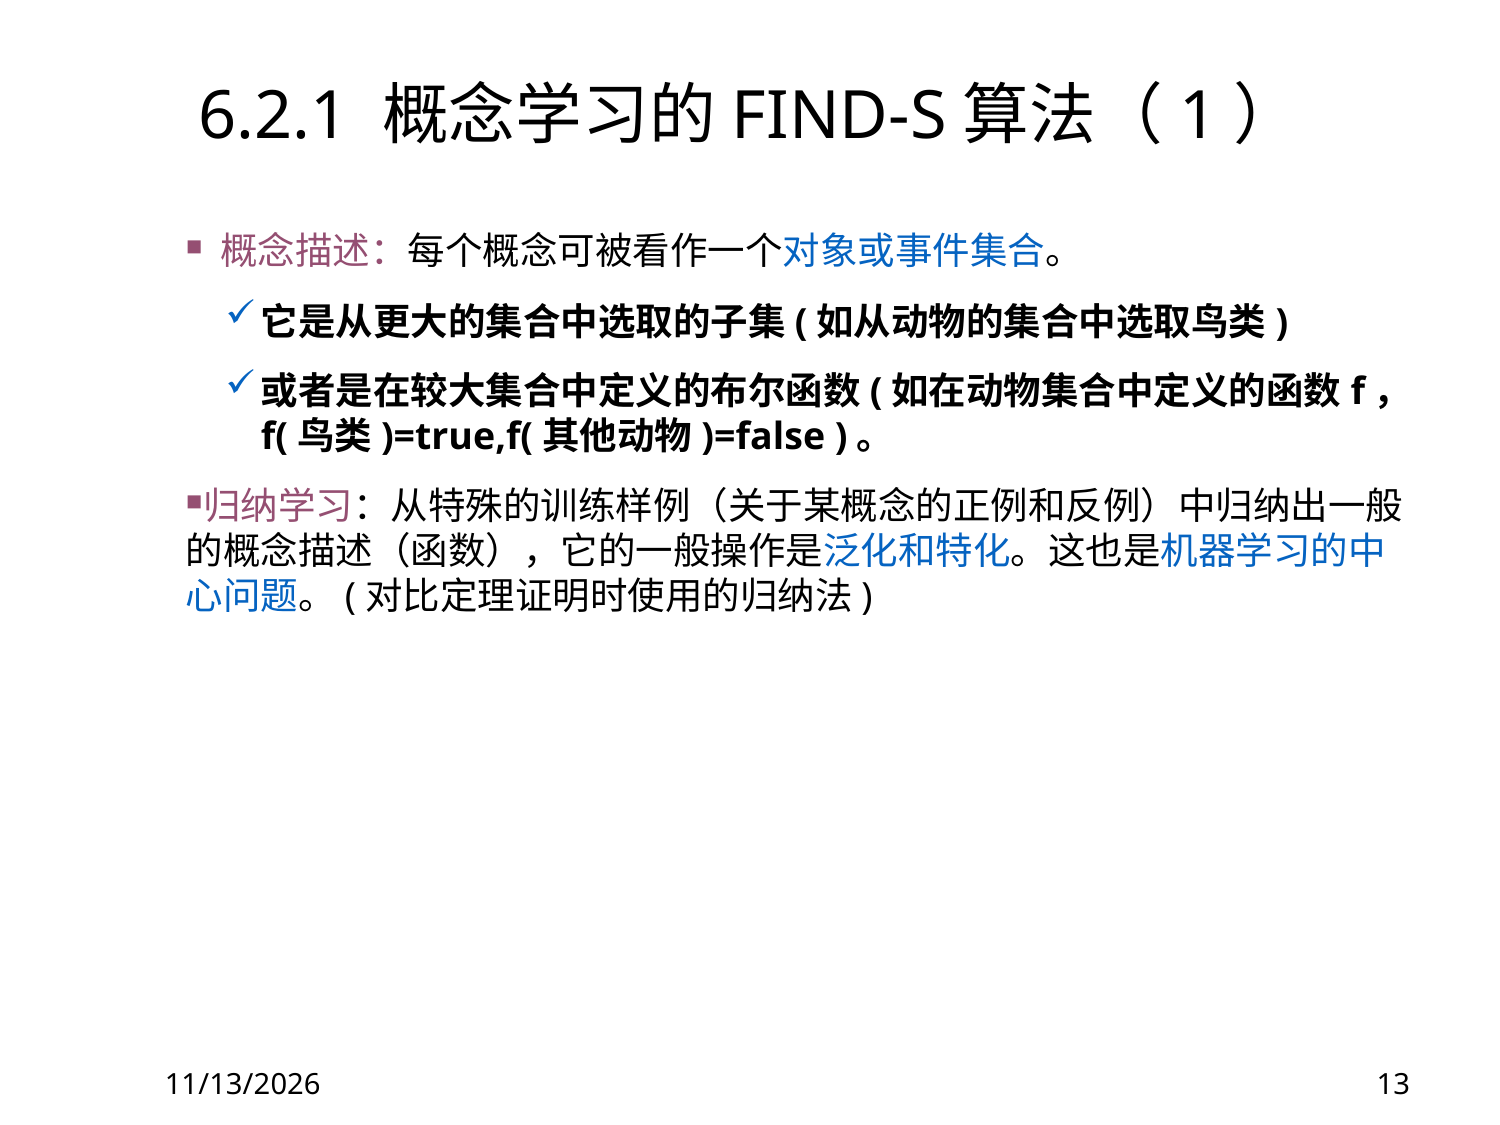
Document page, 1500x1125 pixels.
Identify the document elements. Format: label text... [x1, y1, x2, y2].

title 6.2.1 概念学习的FIND-S算法（1） [183, 102, 1462, 161]
slide_number [103, 1042, 441, 1103]
text_box [1112, 1037, 1425, 1113]
text_box 概念描述：每个概念可被看作一个对象或事件集合。 它是从更大的集合中选取的子集(如从动物的集合中选取鸟类) 或者是在较大集合中定义的布尔函数(如在动物集合中定义的函数f，f(鸟类)=true,f(其他动物)=false )。 归纳学习：从特殊的训练样例（关于某概念的正例和反例）中归纳出一般的概念描述（函数），它的一般操作是泛化和特化。这也是机器学习的中心问题。(对比定理证明时使用的归纳法) [171, 220, 1436, 625]
text_box [149, 1037, 463, 1113]
